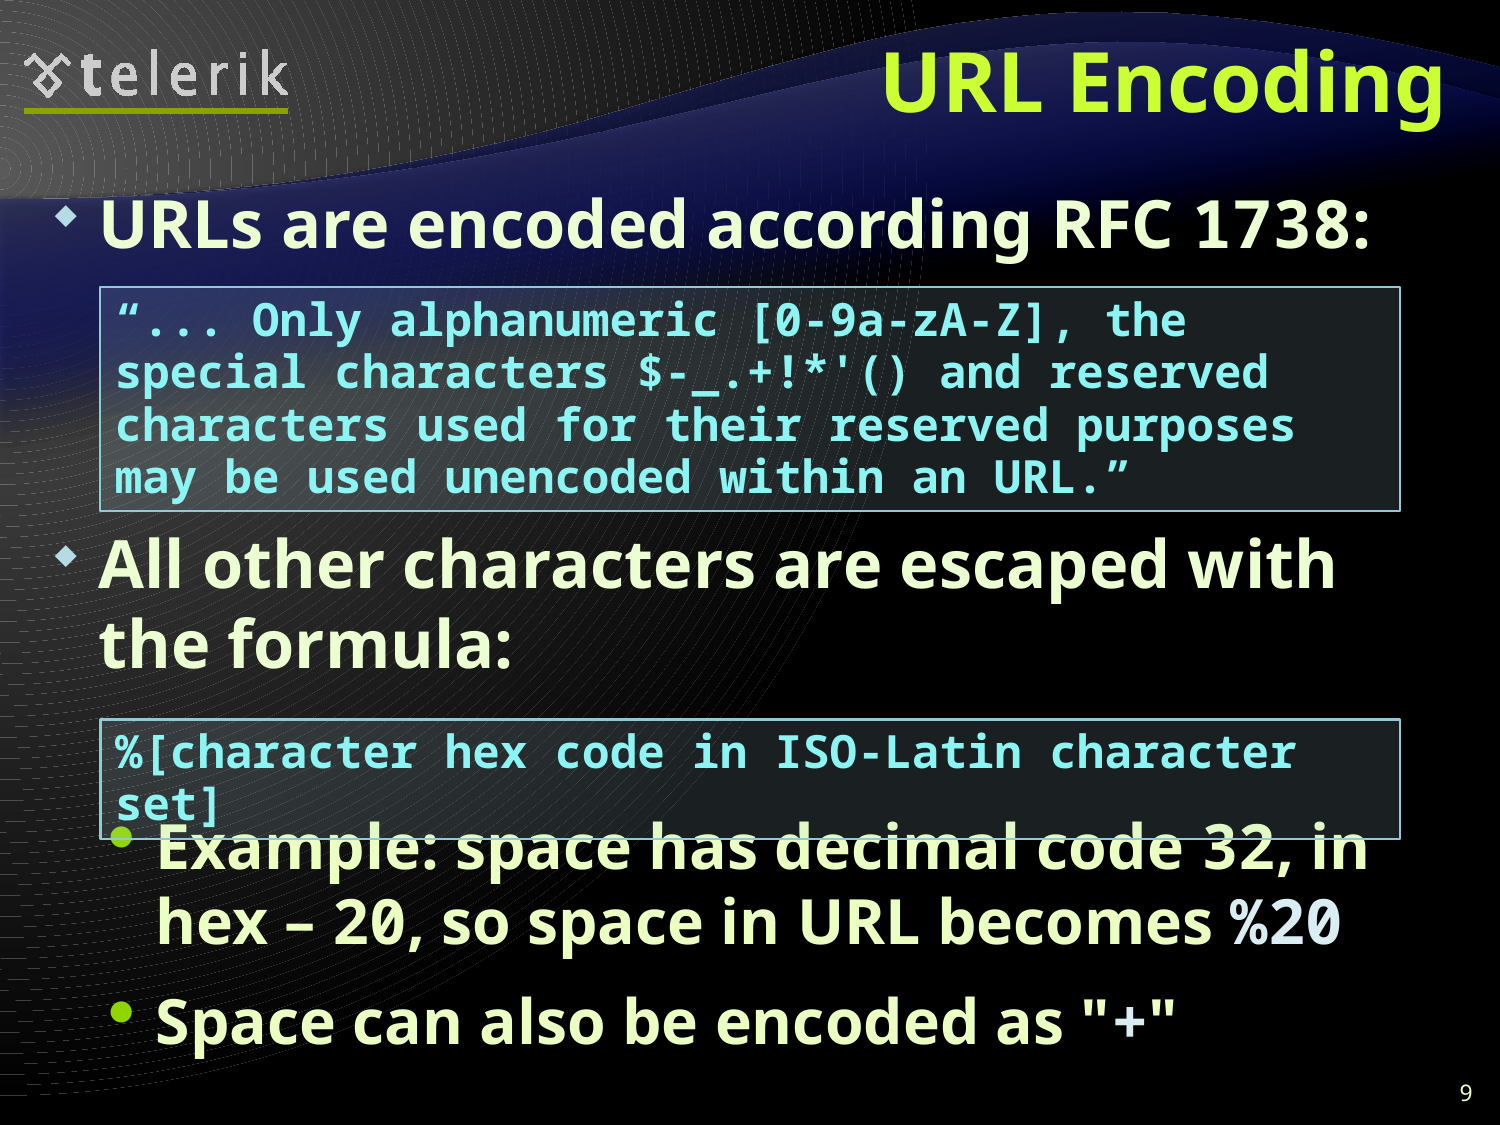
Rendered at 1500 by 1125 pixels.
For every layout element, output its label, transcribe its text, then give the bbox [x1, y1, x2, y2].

picture [24, 49, 288, 114]
text_box “... Only alphanumeric [0-9a-zA-Z], the special characters $-_.+!*'() and reserved characters used for their reserved purposes may be used unencoded within an URL.” [99, 287, 1400, 511]
text_box %[character hex code in ISO-Latin character set] [100, 719, 1400, 839]
slide_number 9 [1412, 1074, 1488, 1113]
list URLs are encoded according RFC 1738: All other characters are escaped with the formula: Example: space has decimal code 32, in hex – 20, so space in URL becomes %20 Space can also be encoded as "+" [37, 174, 1463, 1100]
title URL Encoding [300, 12, 1463, 163]
